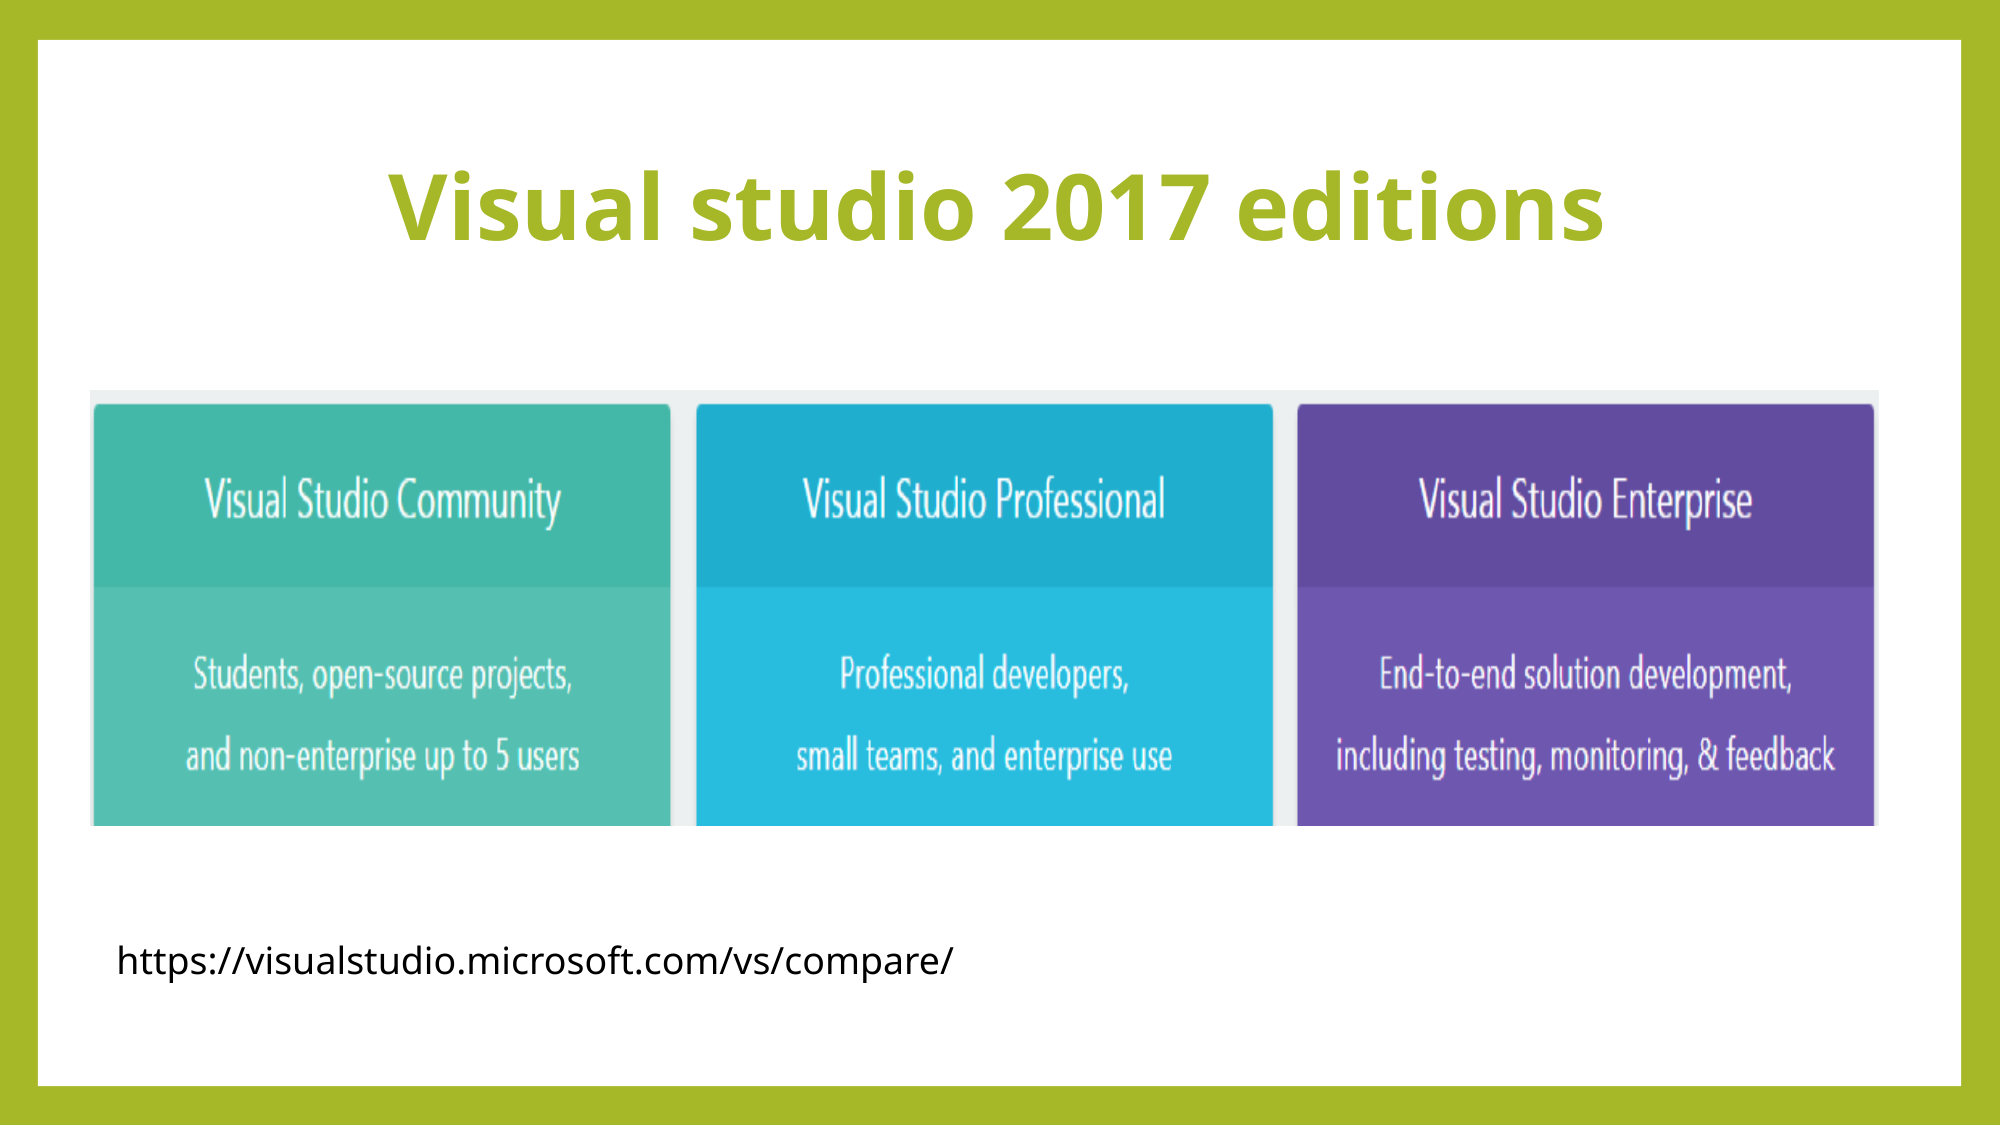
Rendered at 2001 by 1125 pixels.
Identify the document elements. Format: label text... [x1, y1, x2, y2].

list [89, 390, 1879, 827]
title Visual studio 2017 editions [187, 99, 1808, 323]
text_box https://visualstudio.microsoft.com/vs/compare/ [101, 929, 970, 990]
